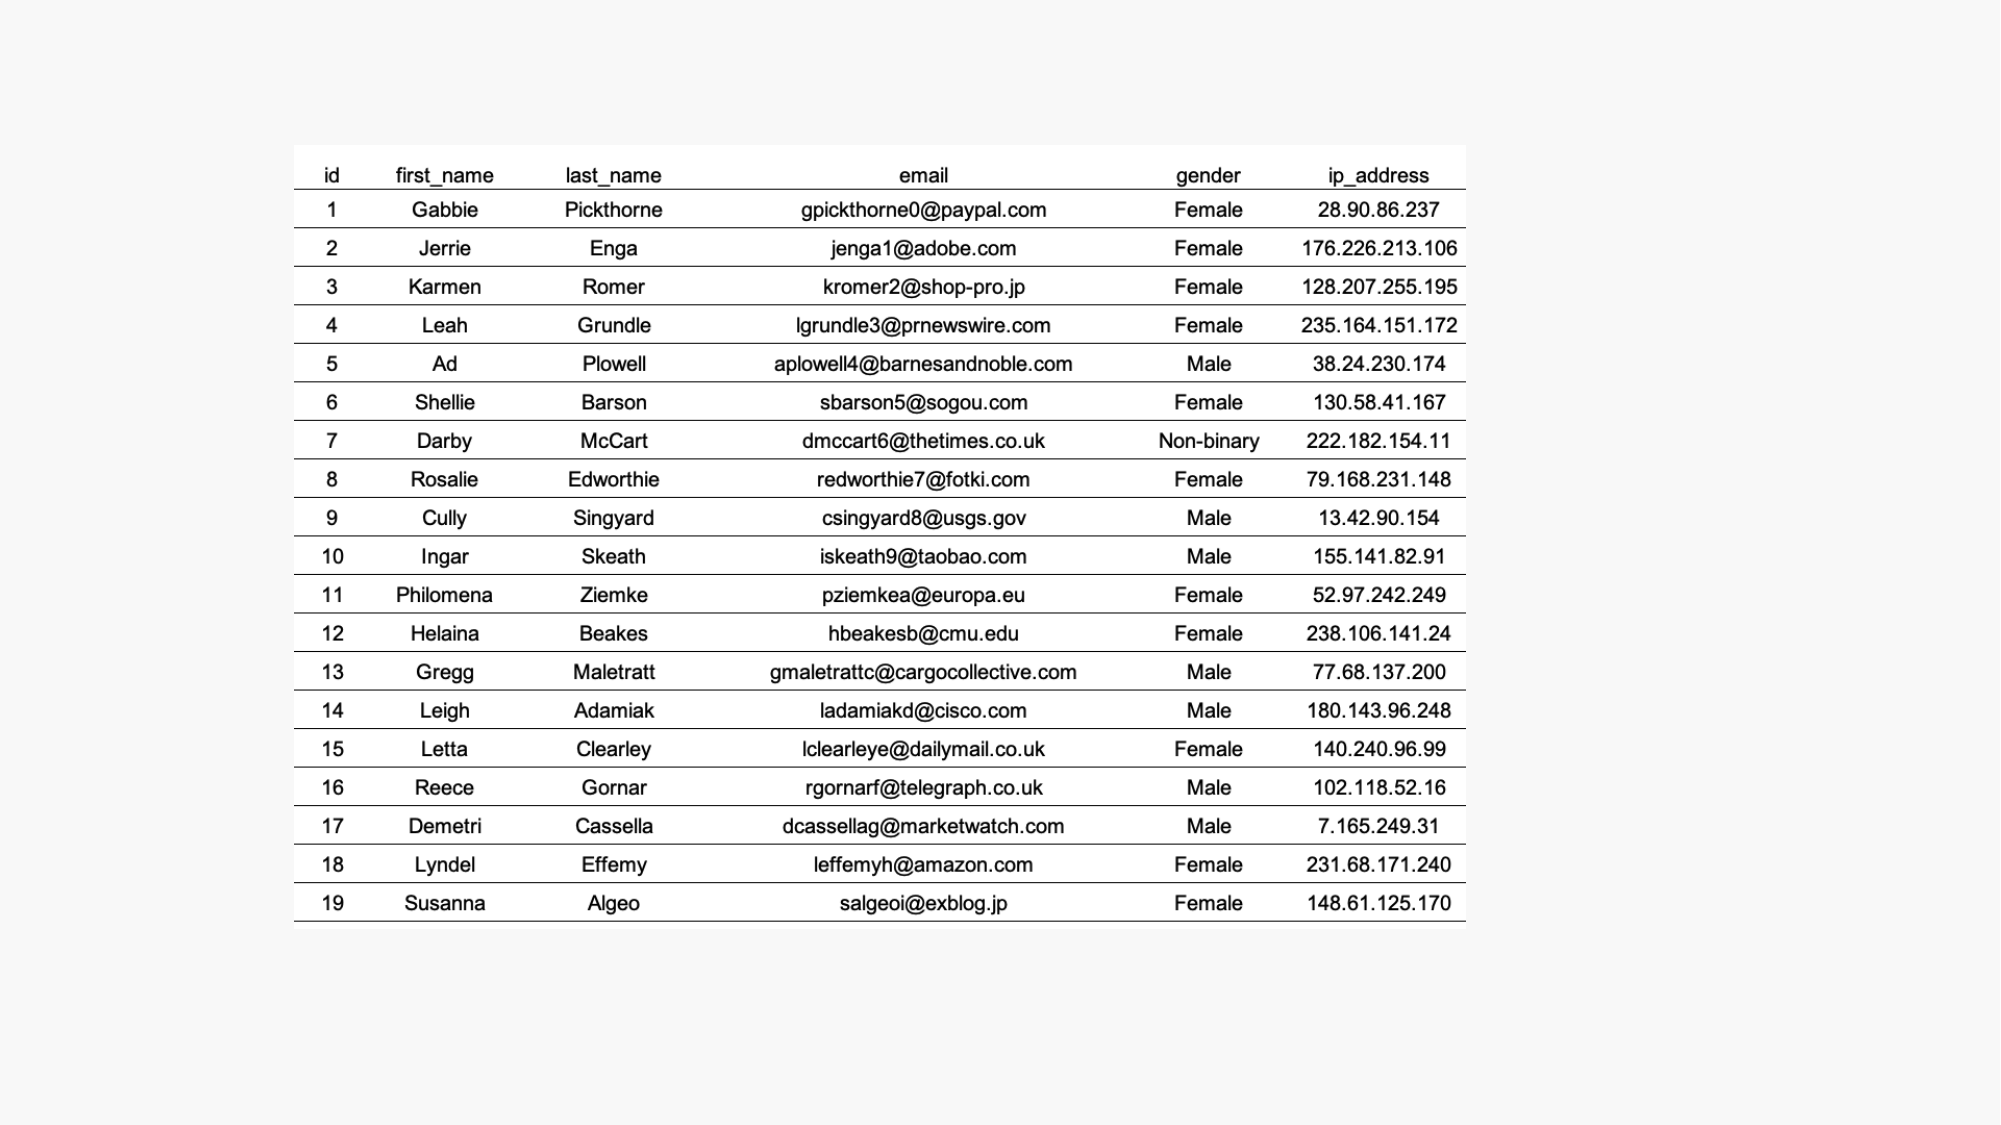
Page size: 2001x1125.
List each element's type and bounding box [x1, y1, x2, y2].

picture [294, 145, 1466, 929]
